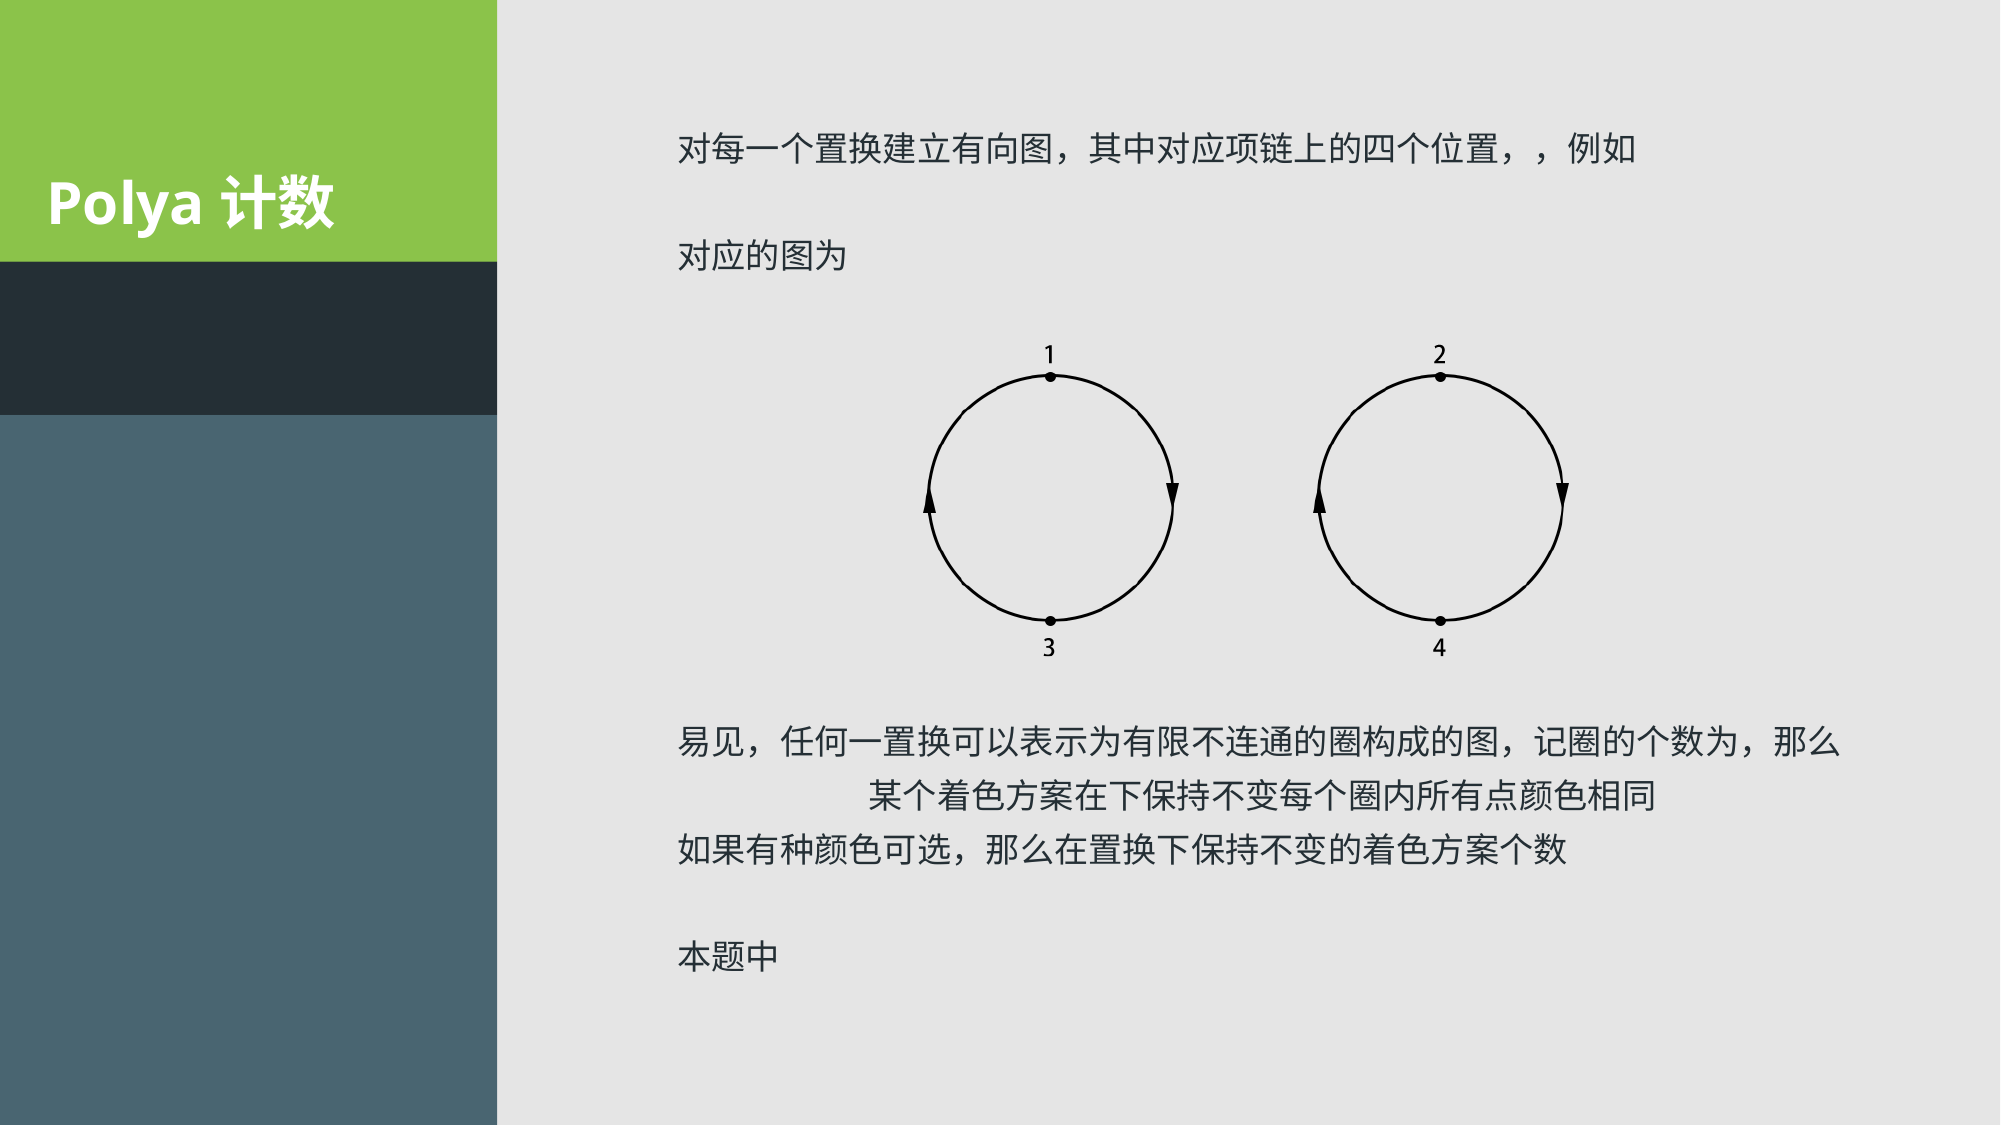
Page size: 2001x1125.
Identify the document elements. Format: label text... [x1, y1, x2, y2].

title Polya计数 [31, 154, 459, 257]
picture [0, 0, 2001, 1125]
